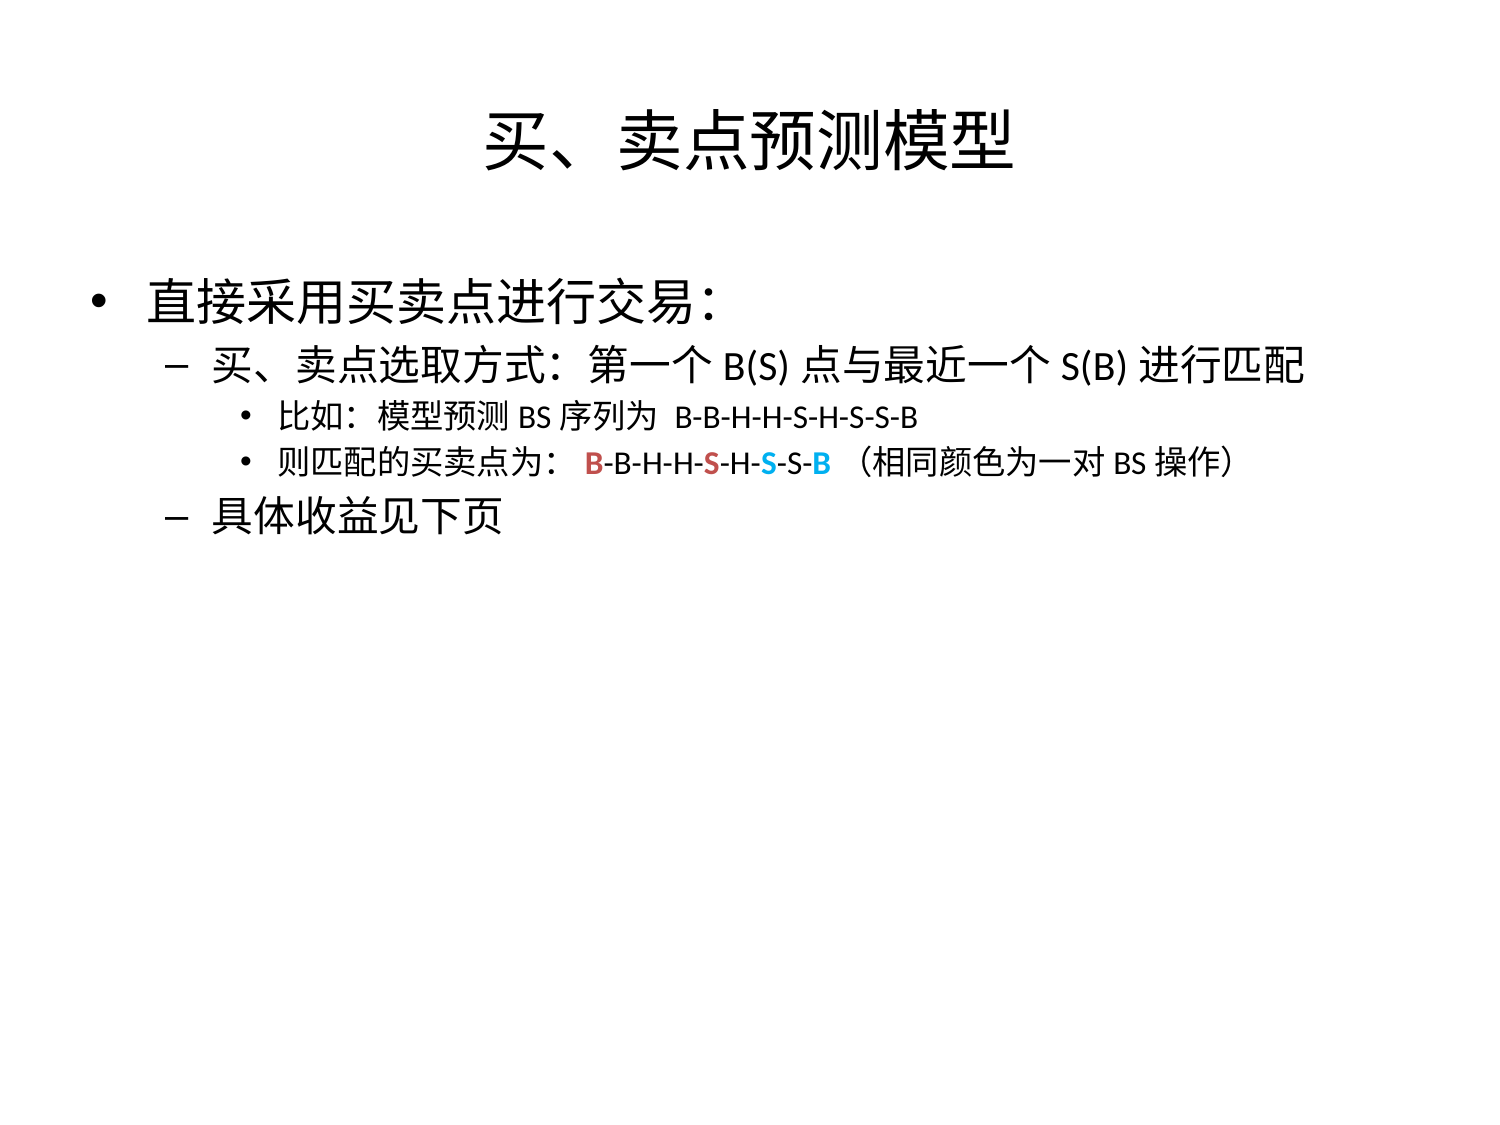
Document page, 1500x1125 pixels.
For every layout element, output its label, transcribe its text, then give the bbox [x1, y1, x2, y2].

list 直接采用买卖点进行交易： 买、卖点选取方式：第一个B(S)点与最近一个S(B)进行匹配 比如：模型预测BS序列为 B-B-H-H-S-H-S-S-B 则匹配的买卖点为：B-B-H-H-S-H-S-S-B（相同颜色为一对BS操作） 具体收益见下页 [75, 262, 1425, 1005]
title 买、卖点预测模型 [75, 45, 1425, 233]
